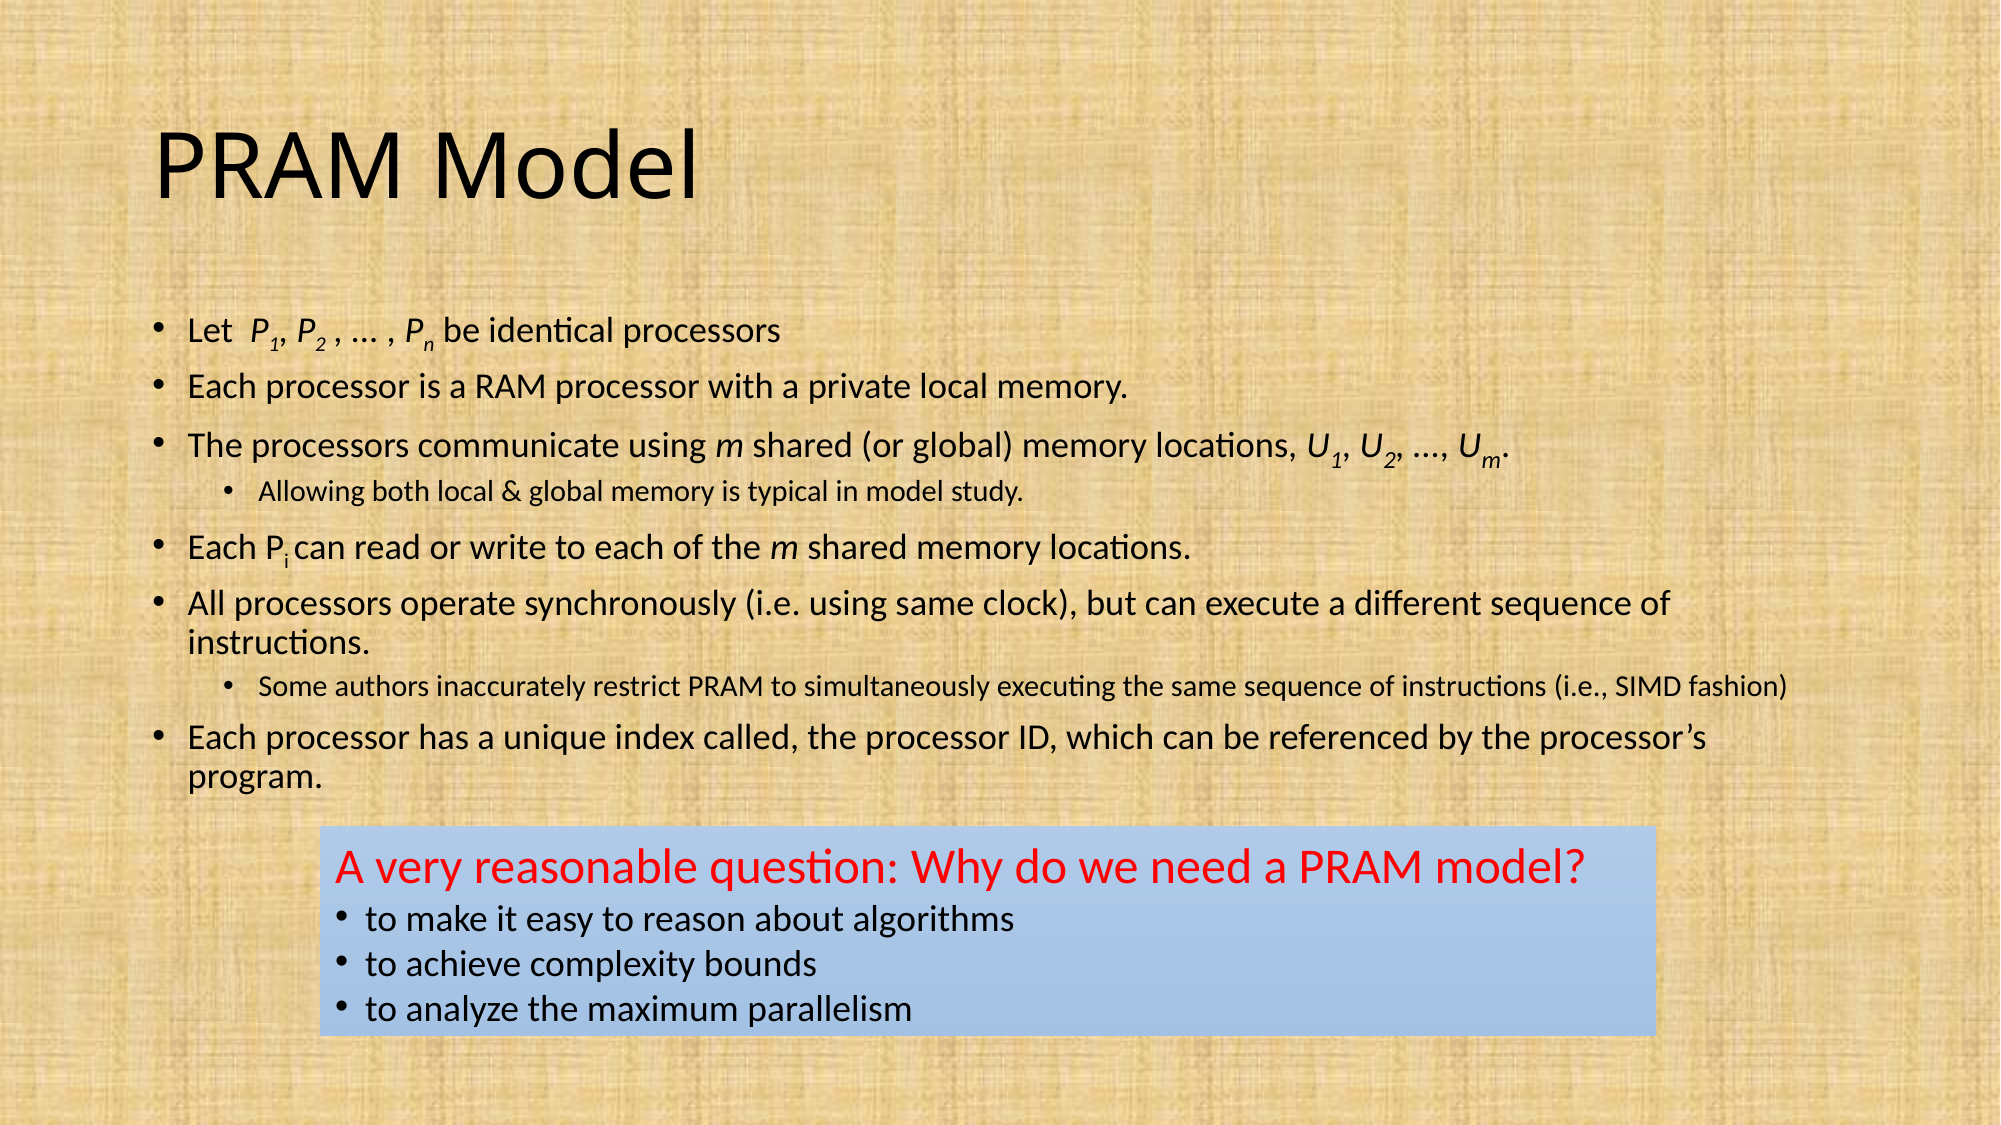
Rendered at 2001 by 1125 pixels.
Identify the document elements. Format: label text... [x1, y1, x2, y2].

title PRAM Model [137, 59, 1863, 278]
list Let P1, P2 , ... , Pn be identical processors Each processor is a RAM processor with a private local memory. The processors communicate using m shared (or global) memory locations, U1, U2, ..., Um. Allowing both local & global memory is typical in model study. Each Pi can read or write to each of the m shared memory locations. All processors operate synchronously (i.e. using same clock), but can execute a different sequence of instructions. Some authors inaccurately restrict PRAM to simultaneously executing the same sequence of instructions (i.e., SIMD fashion) Each processor has a unique index called, the processor ID, which can be referenced by the processor’s program. [137, 299, 1863, 808]
picture [0, 0, 2001, 1125]
text_box A very reasonable question: Why do we need a PRAM model? to make it easy to reason about algorithms to achieve complexity bounds to analyze the maximum parallelism [320, 826, 1657, 1036]
